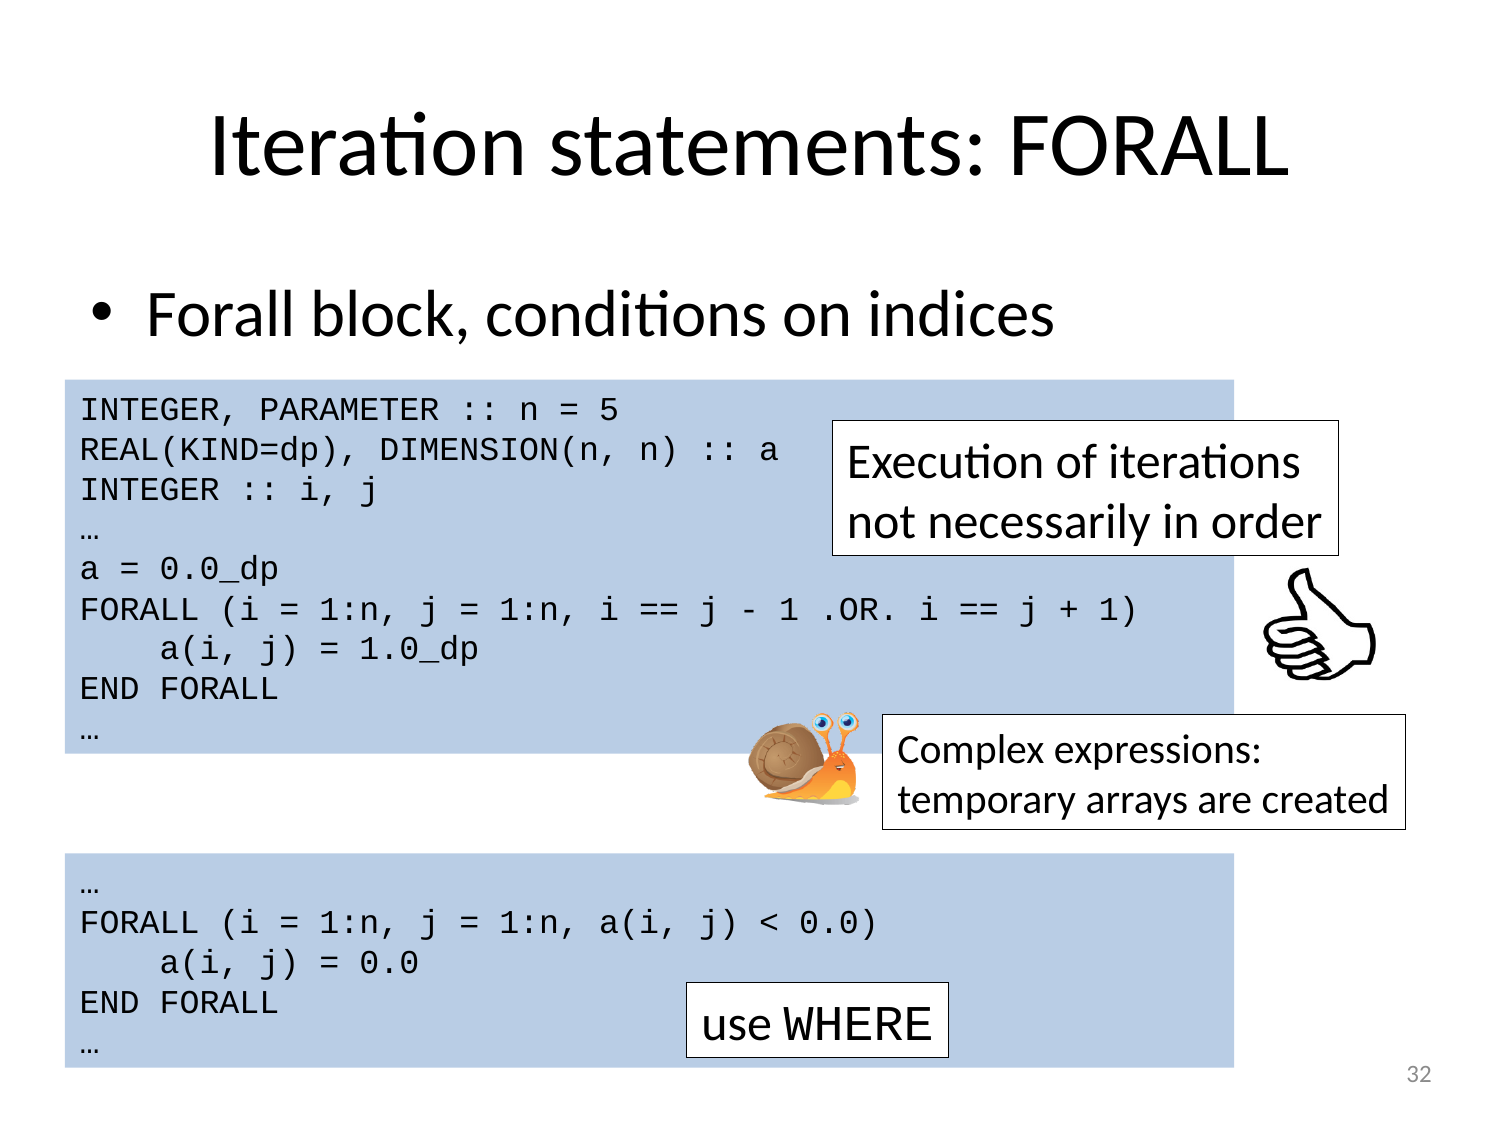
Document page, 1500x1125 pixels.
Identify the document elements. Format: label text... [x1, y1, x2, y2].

text_box use WHERE [686, 982, 949, 1058]
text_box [829, 420, 1377, 681]
title Iteration statements: FORALL [75, 45, 1425, 233]
slide_number 32 [1096, 1042, 1447, 1103]
list Forall block, conditions on indices [75, 262, 1425, 1005]
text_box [737, 693, 1409, 831]
text_box … FORALL (i = 1:n, j = 1:n, a(i, j) < 0.0) a(i, j) = 0.0 END FORALL … [64, 853, 1235, 1068]
text_box INTEGER, PARAMETER :: n = 5 REAL(KIND=dp), DIMENSION(n, n) :: a INTEGER :: i, j … a = 0.0_dp FORALL (i = 1:n, j = 1:n, i == j - 1 .OR. i == j + 1) a(i, j) = 1.0_dp END FORALL … [64, 379, 1235, 754]
